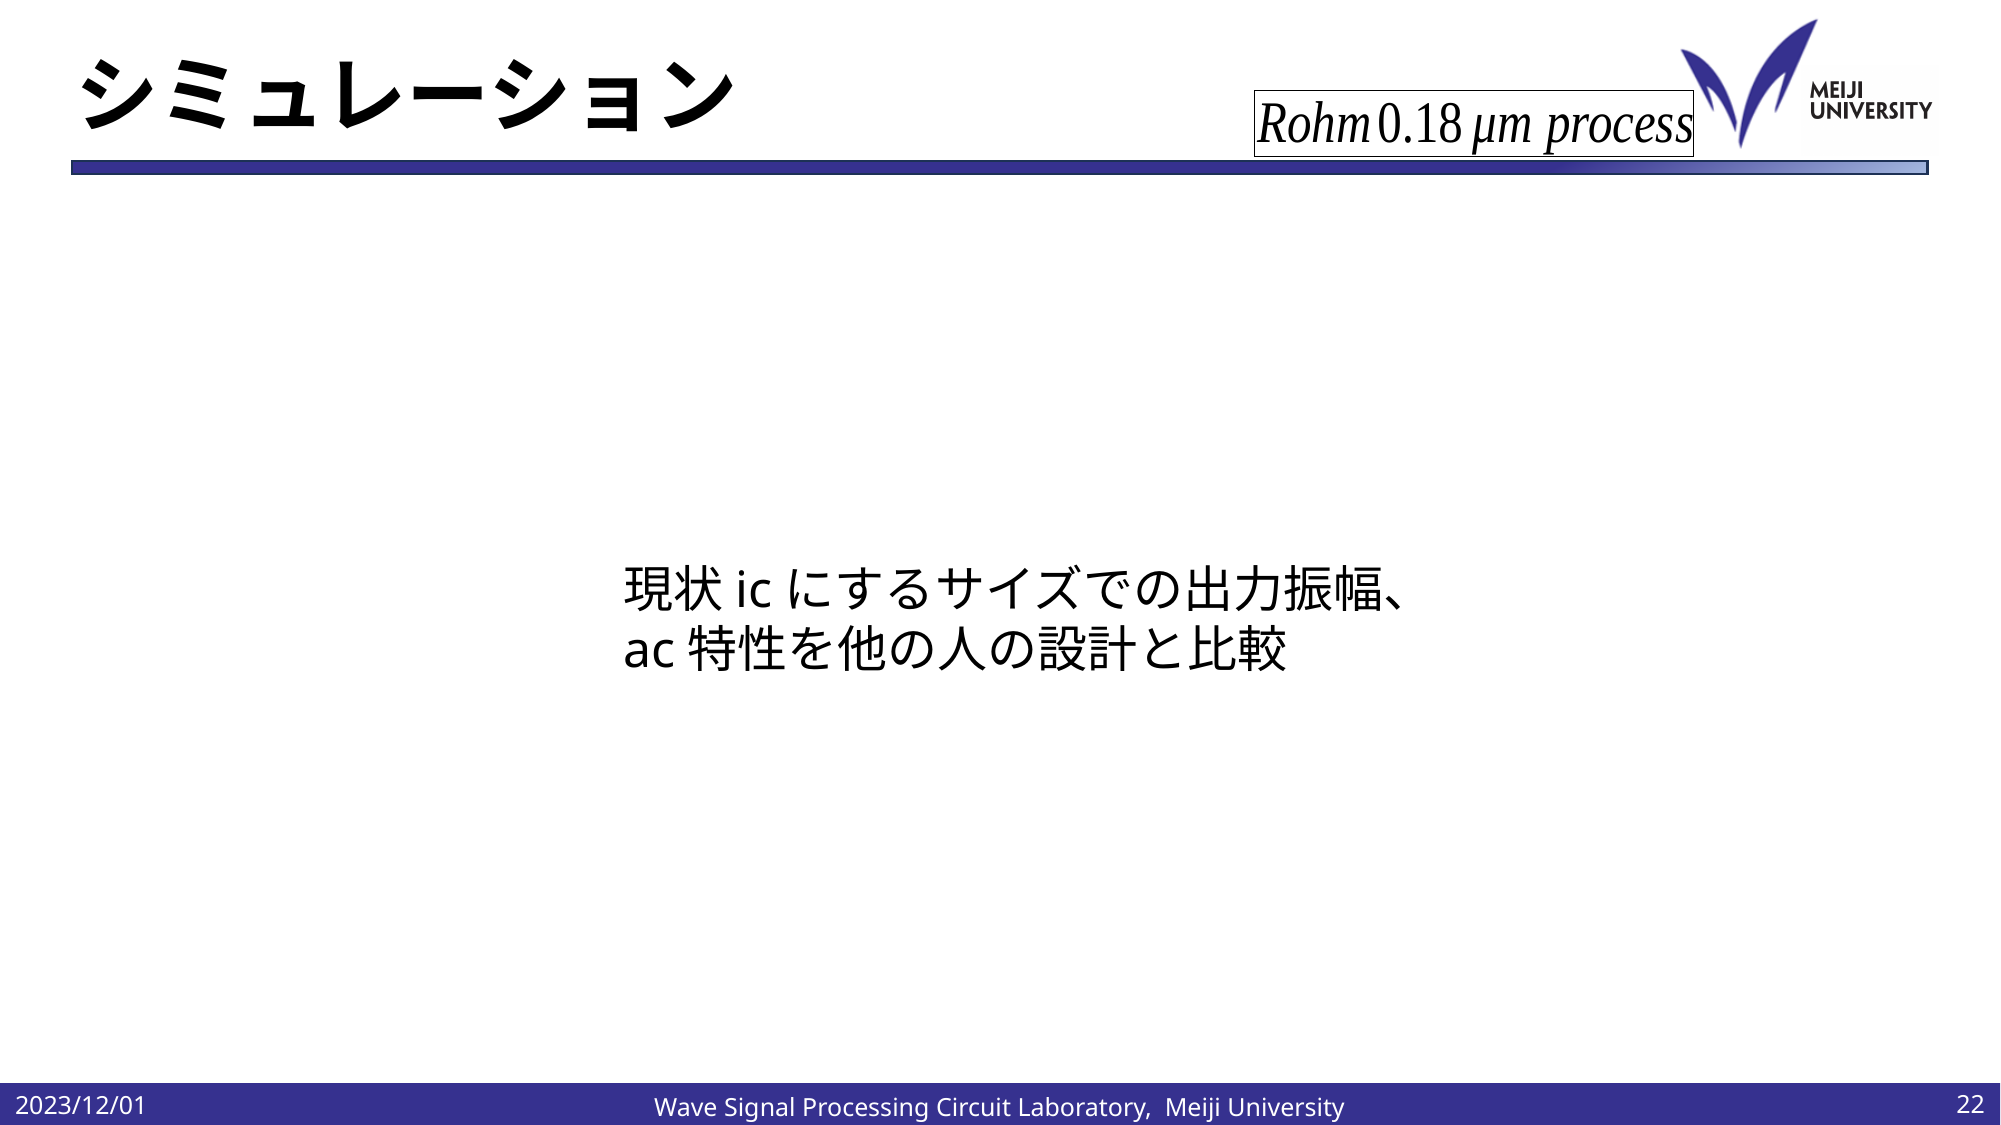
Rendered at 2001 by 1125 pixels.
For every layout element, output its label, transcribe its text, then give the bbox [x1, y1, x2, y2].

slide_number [0, 1074, 450, 1125]
picture [1675, 16, 1939, 156]
slide_number 22 [1550, 1075, 2000, 1125]
text_box 現状icにするサイズでの出力振幅、ac特性を他の人の設計と比較 [608, 550, 1433, 686]
footer Wave Signal Processing Circuit Laboratory, Meiji University [588, 1078, 1412, 1125]
title シミュレーション [60, 34, 1786, 164]
